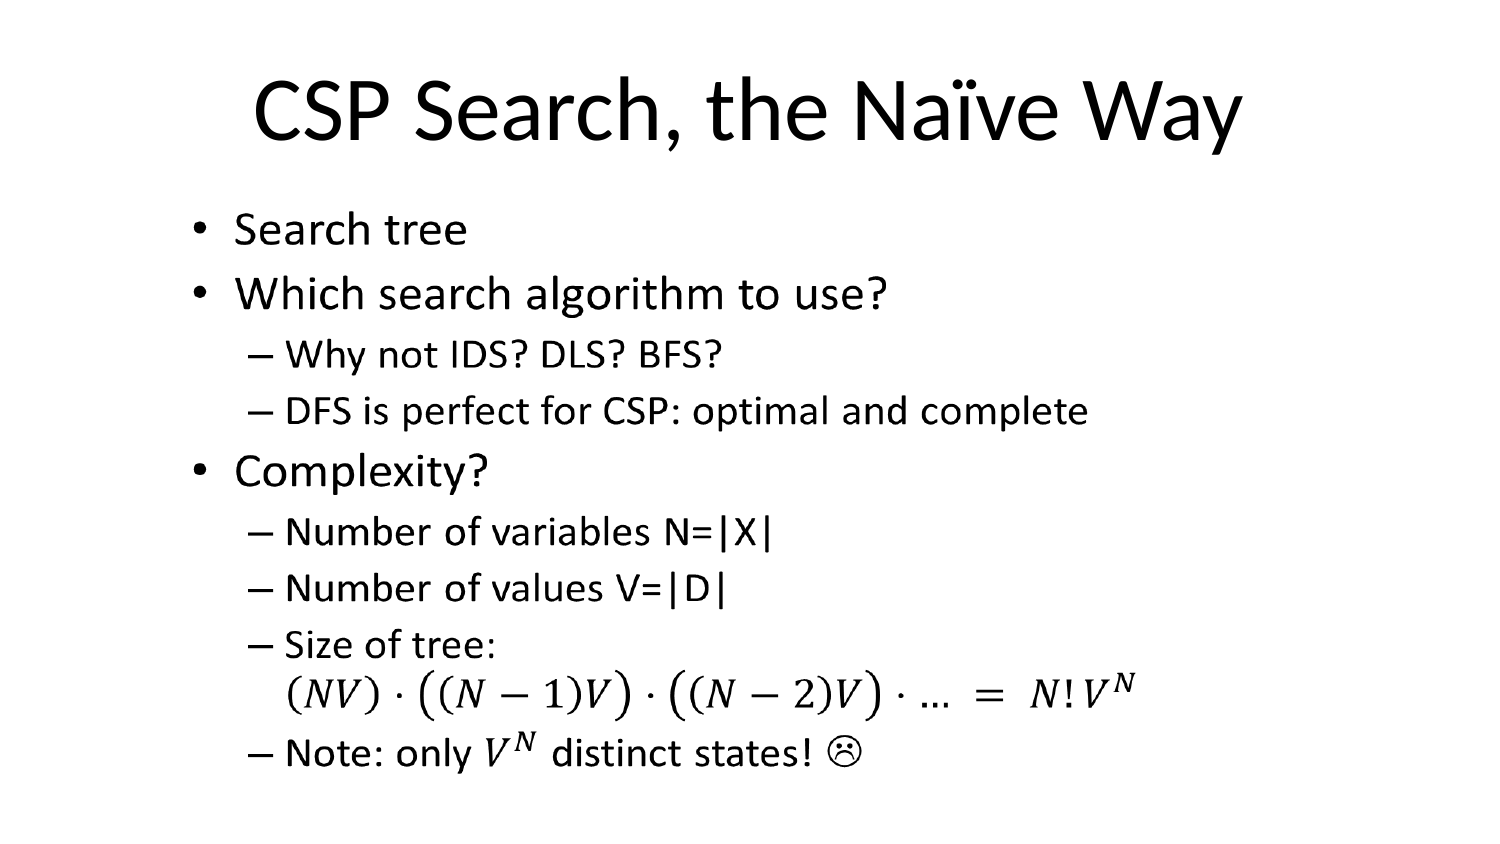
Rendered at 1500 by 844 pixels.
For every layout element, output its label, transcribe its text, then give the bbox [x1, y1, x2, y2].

title CSP Search, the Naïve Way [75, 33, 1425, 175]
list [162, 184, 1213, 804]
